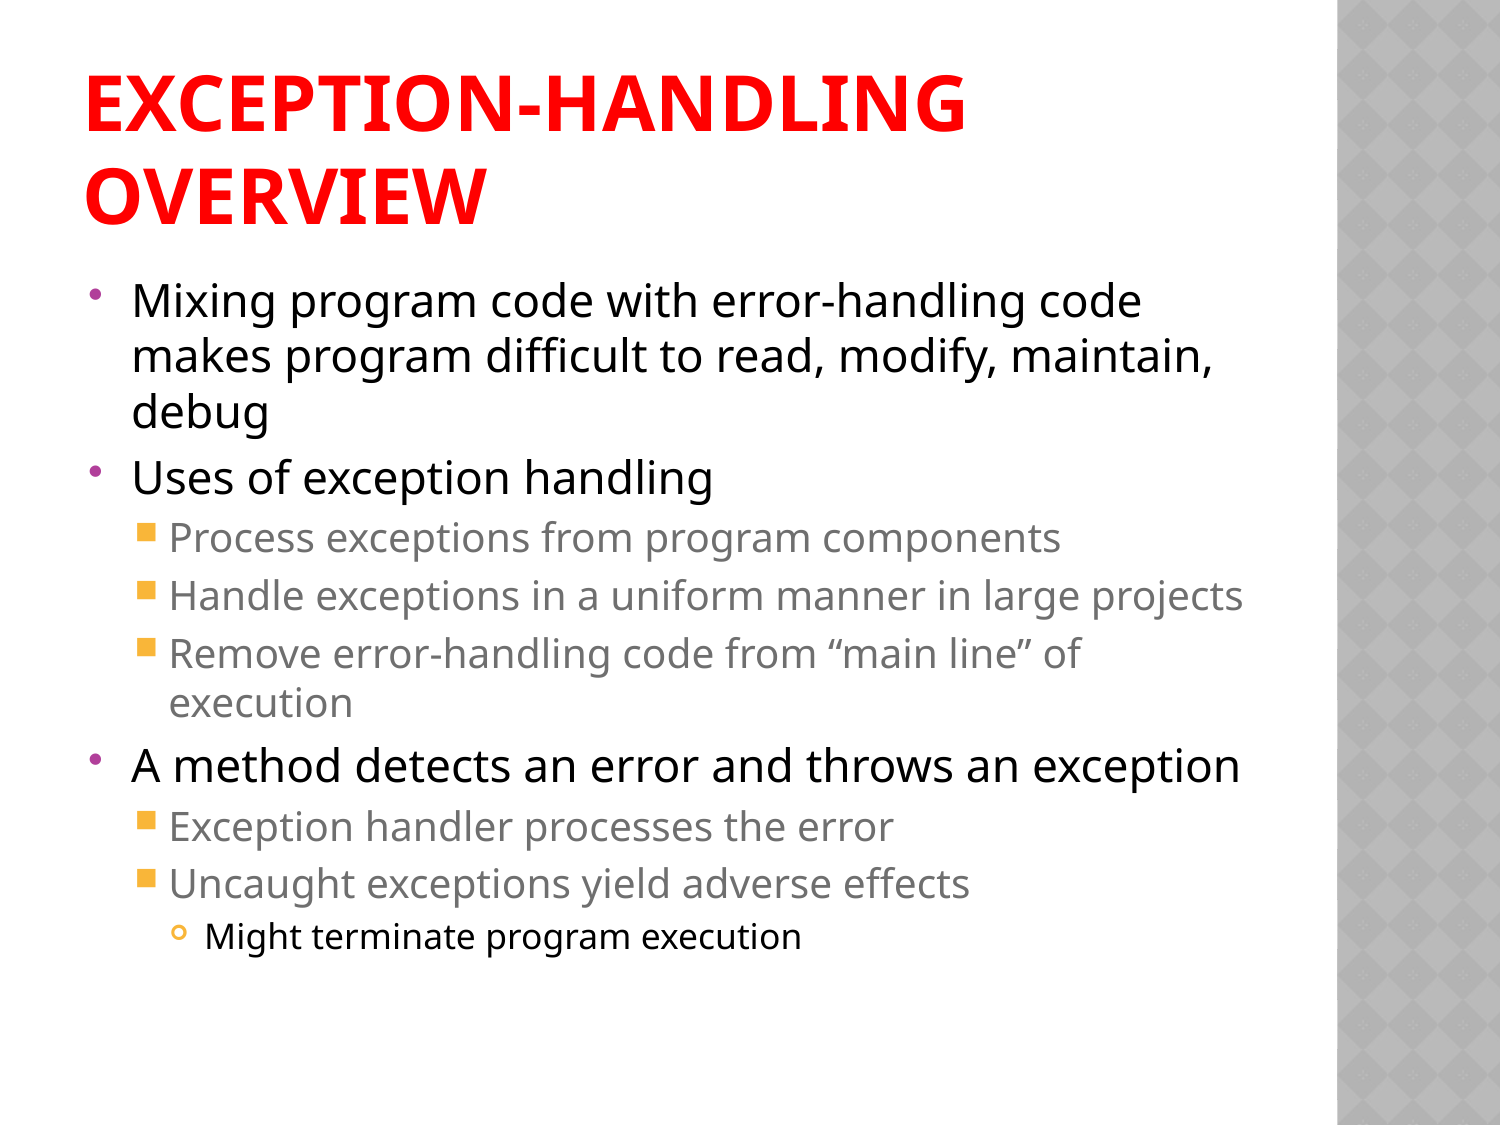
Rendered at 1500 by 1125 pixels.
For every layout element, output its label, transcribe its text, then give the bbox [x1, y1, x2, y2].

title Exception-Handling Overview [75, 52, 1263, 240]
list Mixing program code with error-handling code makes program difficult to read, modify, maintain, debug Uses of exception handling Process exceptions from program components Handle exceptions in a uniform manner in large projects Remove error-handling code from “main line” of execution A method detects an error and throws an exception Exception handler processes the error Uncaught exceptions yield adverse effects Might terminate program execution [75, 264, 1263, 1059]
